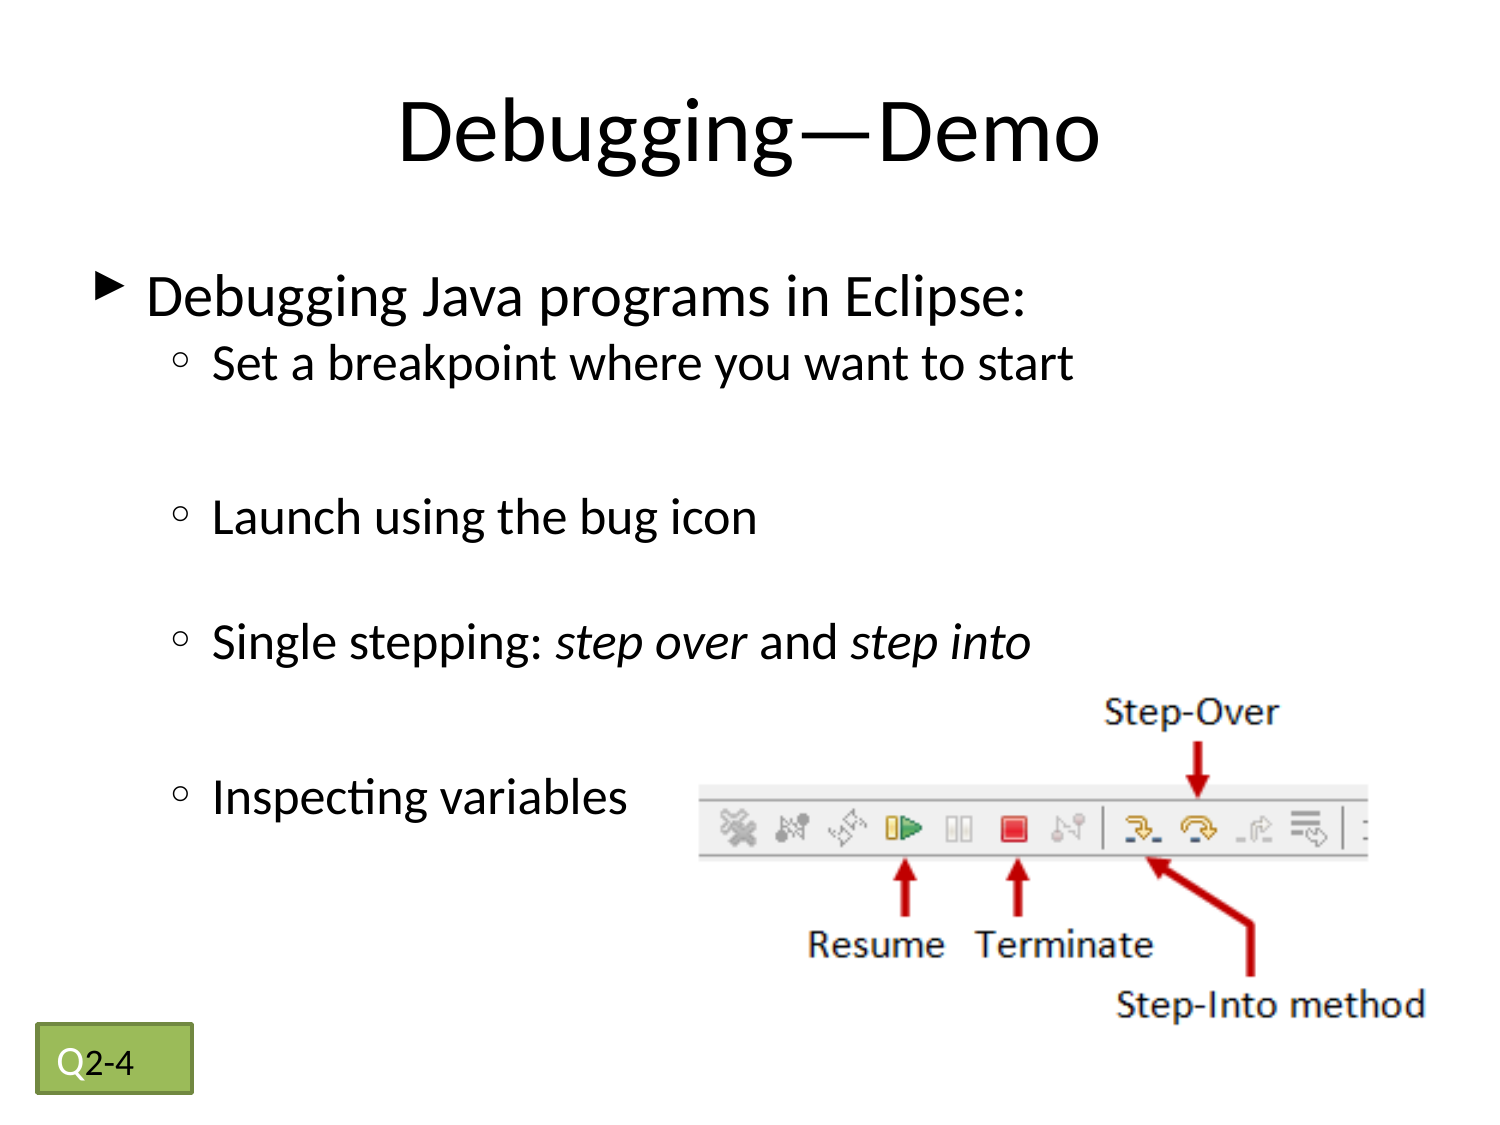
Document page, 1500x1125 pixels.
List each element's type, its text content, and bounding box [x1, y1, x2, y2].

picture [654, 670, 1467, 1059]
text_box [37, 1023, 192, 1094]
list Debugging Java programs in Eclipse: Set a breakpoint where you want to start Launch using the bug icon Single stepping: step over and step into Inspecting variables [75, 262, 1425, 1005]
title Debugging—Demo [75, 30, 1425, 219]
